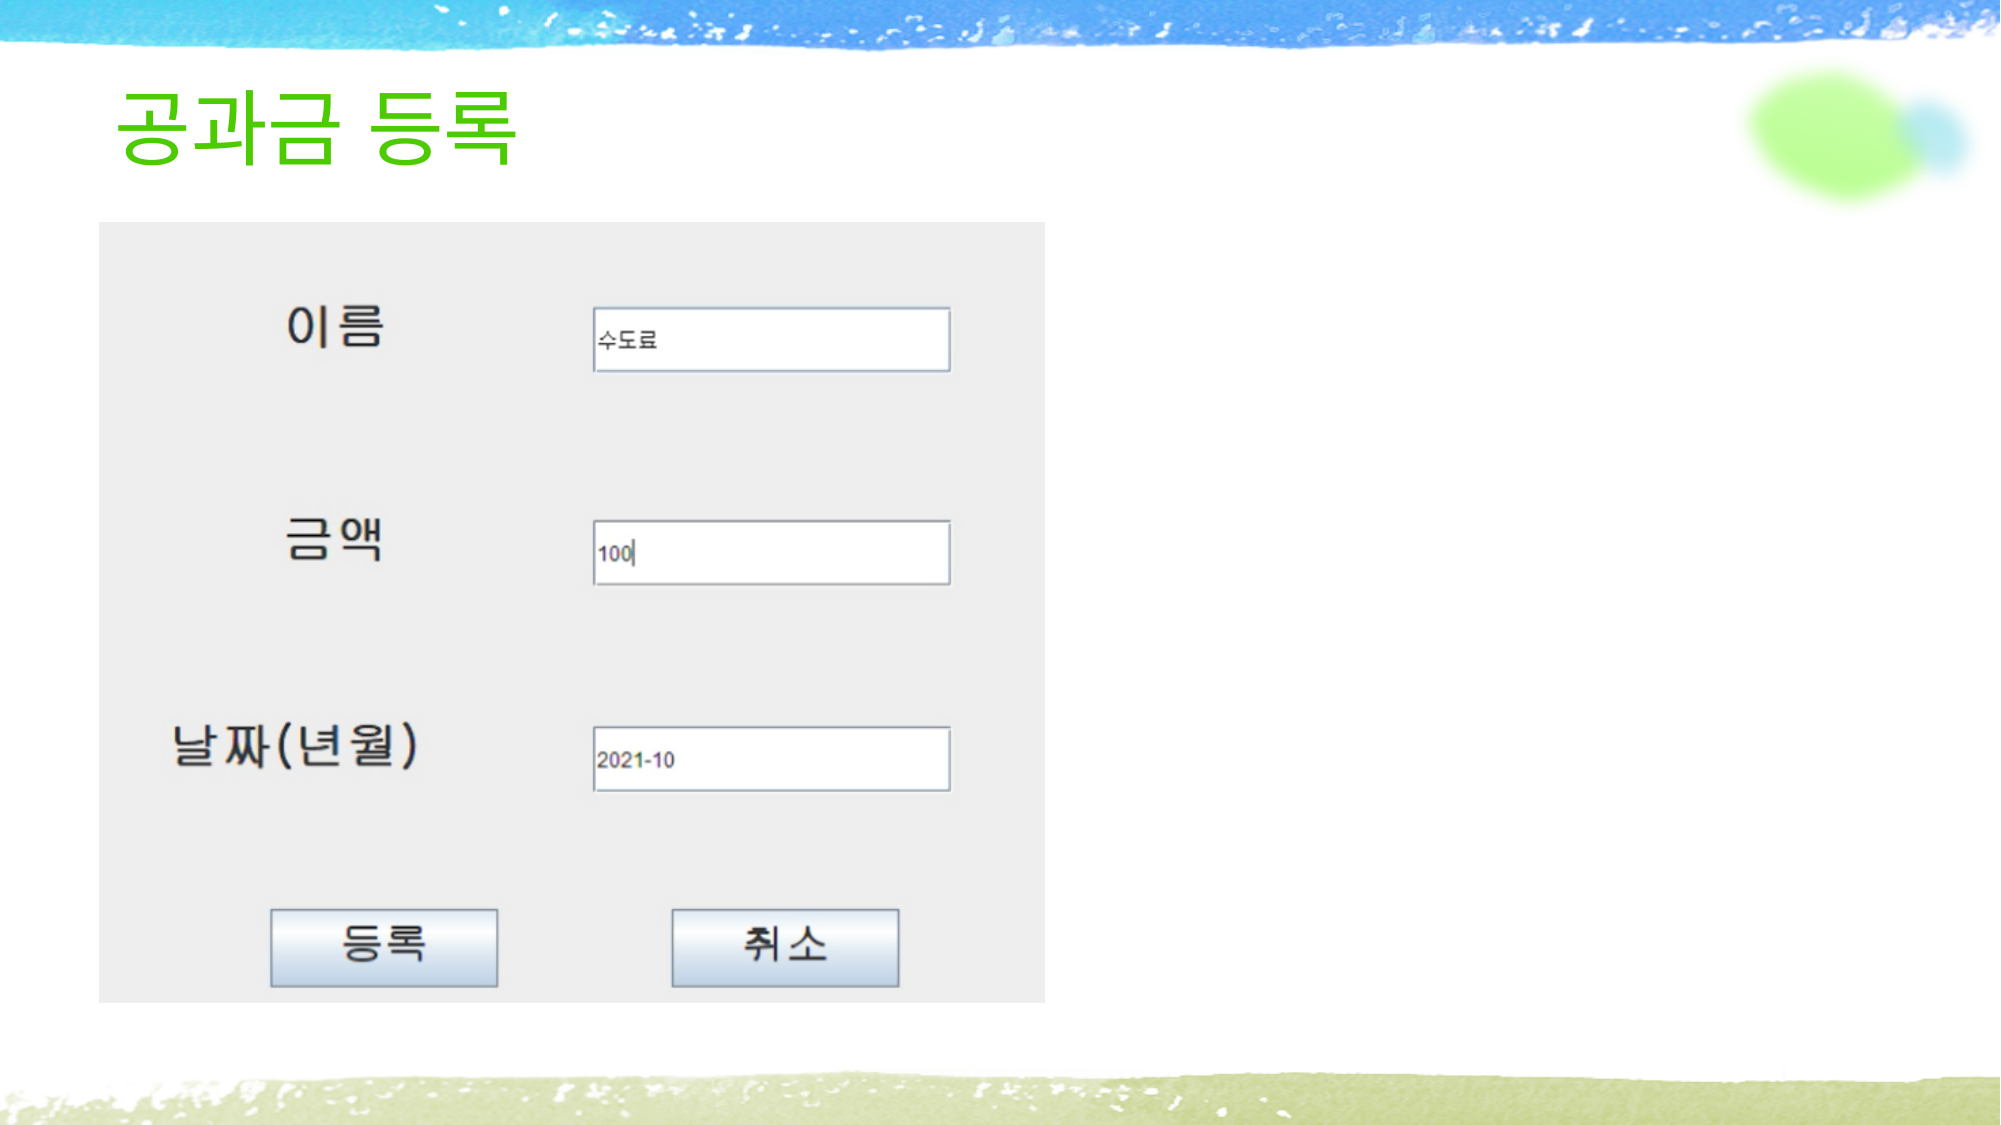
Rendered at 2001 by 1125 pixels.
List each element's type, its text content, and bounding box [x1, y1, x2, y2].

picture [99, 221, 1046, 1004]
title 공과금 등록 [99, 50, 1900, 202]
picture [0, 0, 2000, 58]
